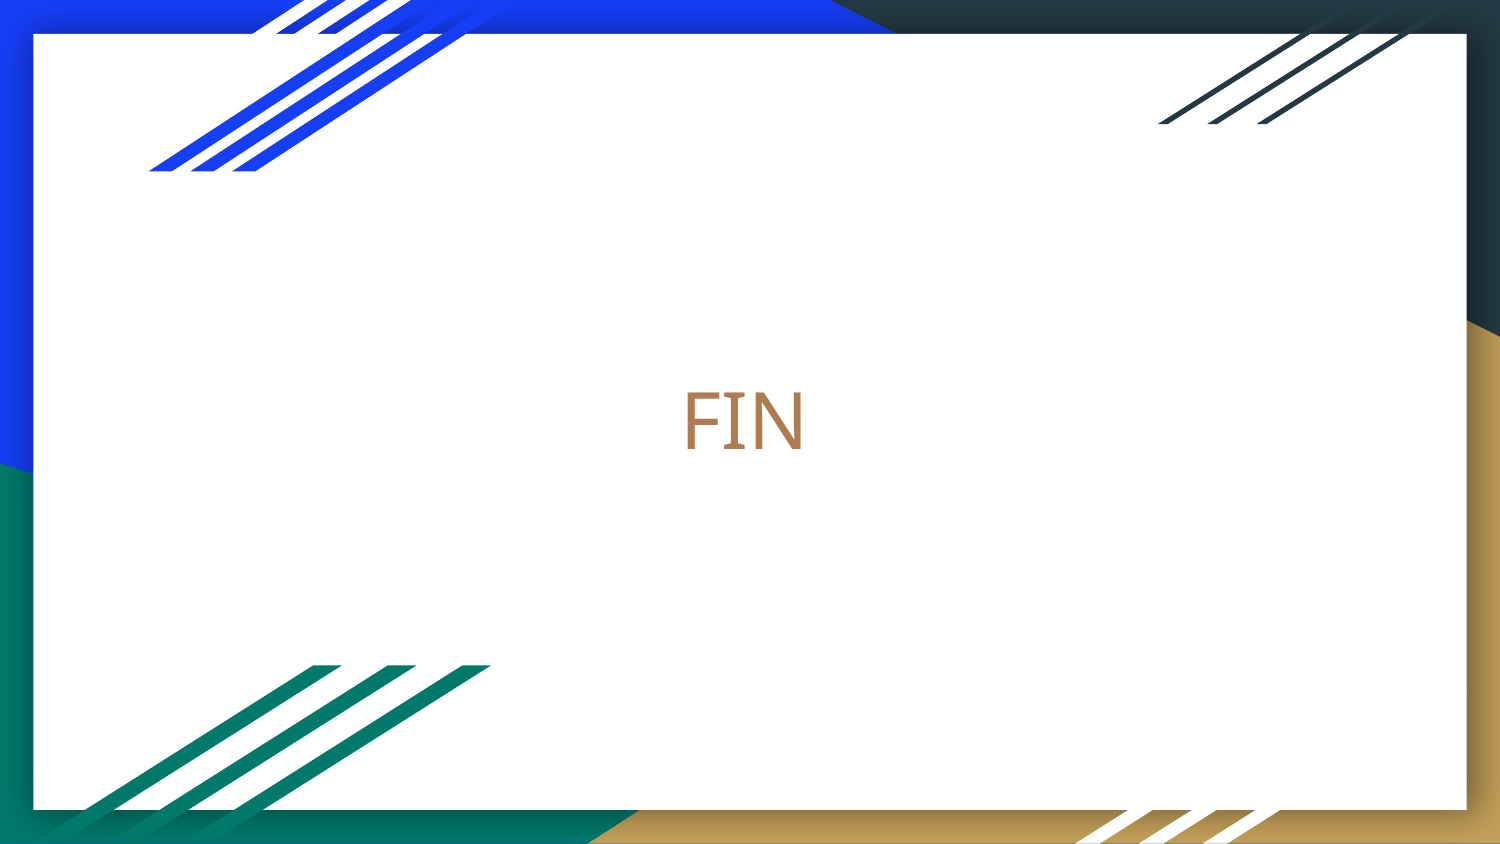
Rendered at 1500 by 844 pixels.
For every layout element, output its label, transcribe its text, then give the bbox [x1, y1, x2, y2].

title FIN [304, 298, 1185, 537]
